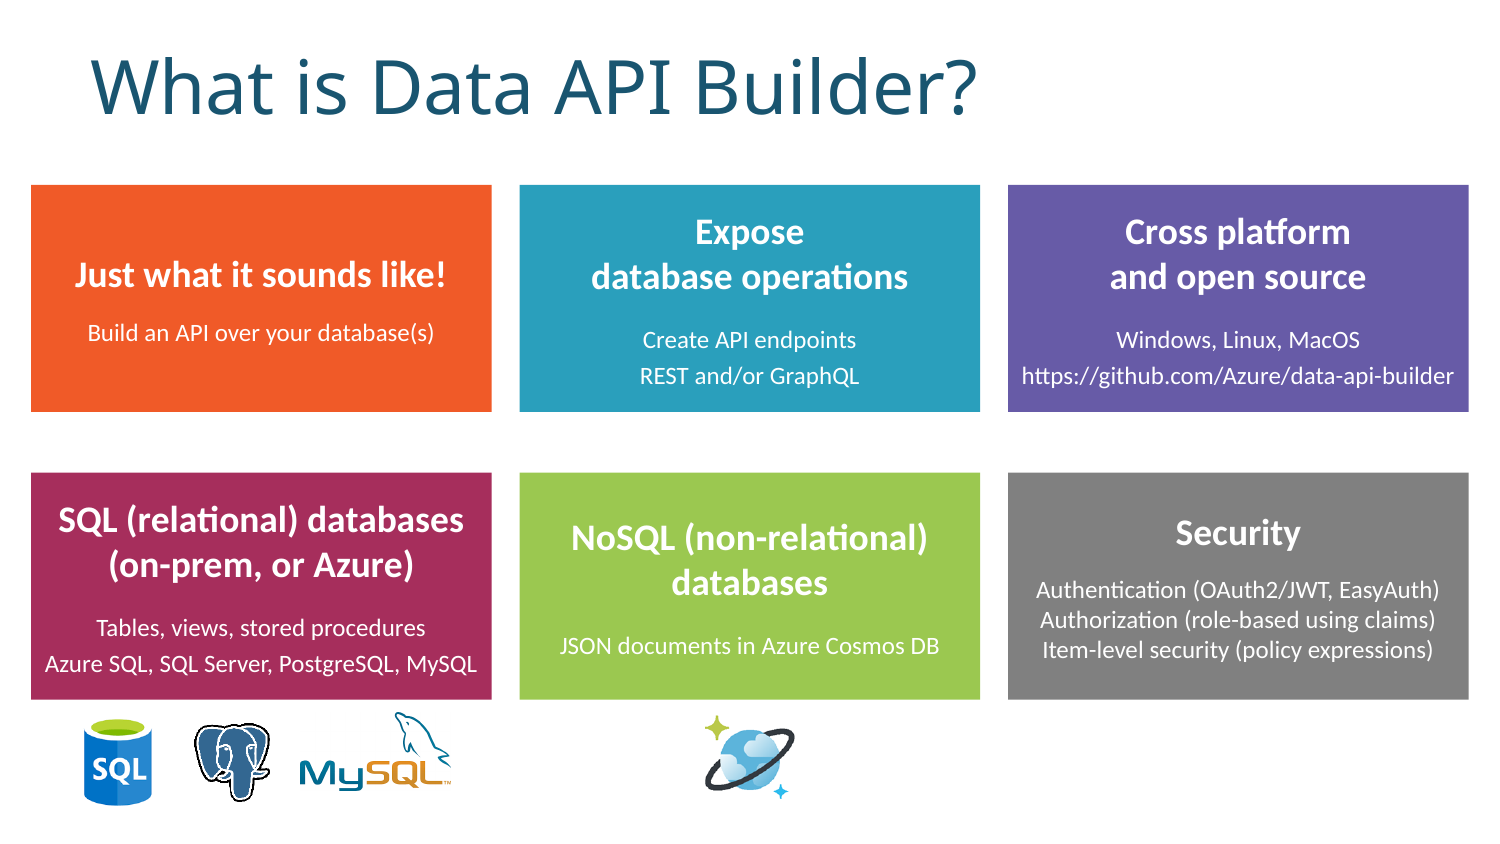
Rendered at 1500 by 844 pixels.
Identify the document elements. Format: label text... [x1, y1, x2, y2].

text_box Cross platform and open source Windows, Linux, MacOS https://github.com/Azure/data-api-builder [1008, 184, 1469, 412]
text_box SQL (relational) databases (on-prem, or Azure) Tables, views, stored procedures Azure SQL, SQL Server, PostgreSQL, MySQL [31, 472, 492, 700]
text_box Just what it sounds like! Build an API over your database(s) [31, 184, 492, 412]
text_box Expose database operations Create API endpoints REST and/or GraphQL [519, 184, 981, 412]
picture [698, 708, 802, 812]
title What is Data API Builder? [74, 14, 1426, 156]
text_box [72, 712, 451, 806]
text_box NoSQL (non-relational) databases JSON documents in Azure Cosmos DB [519, 472, 981, 700]
text_box Security Authentication (OAuth2/JWT, EasyAuth) Authorization (role-based using claims) Item-level security (policy expressions) [1008, 472, 1469, 700]
